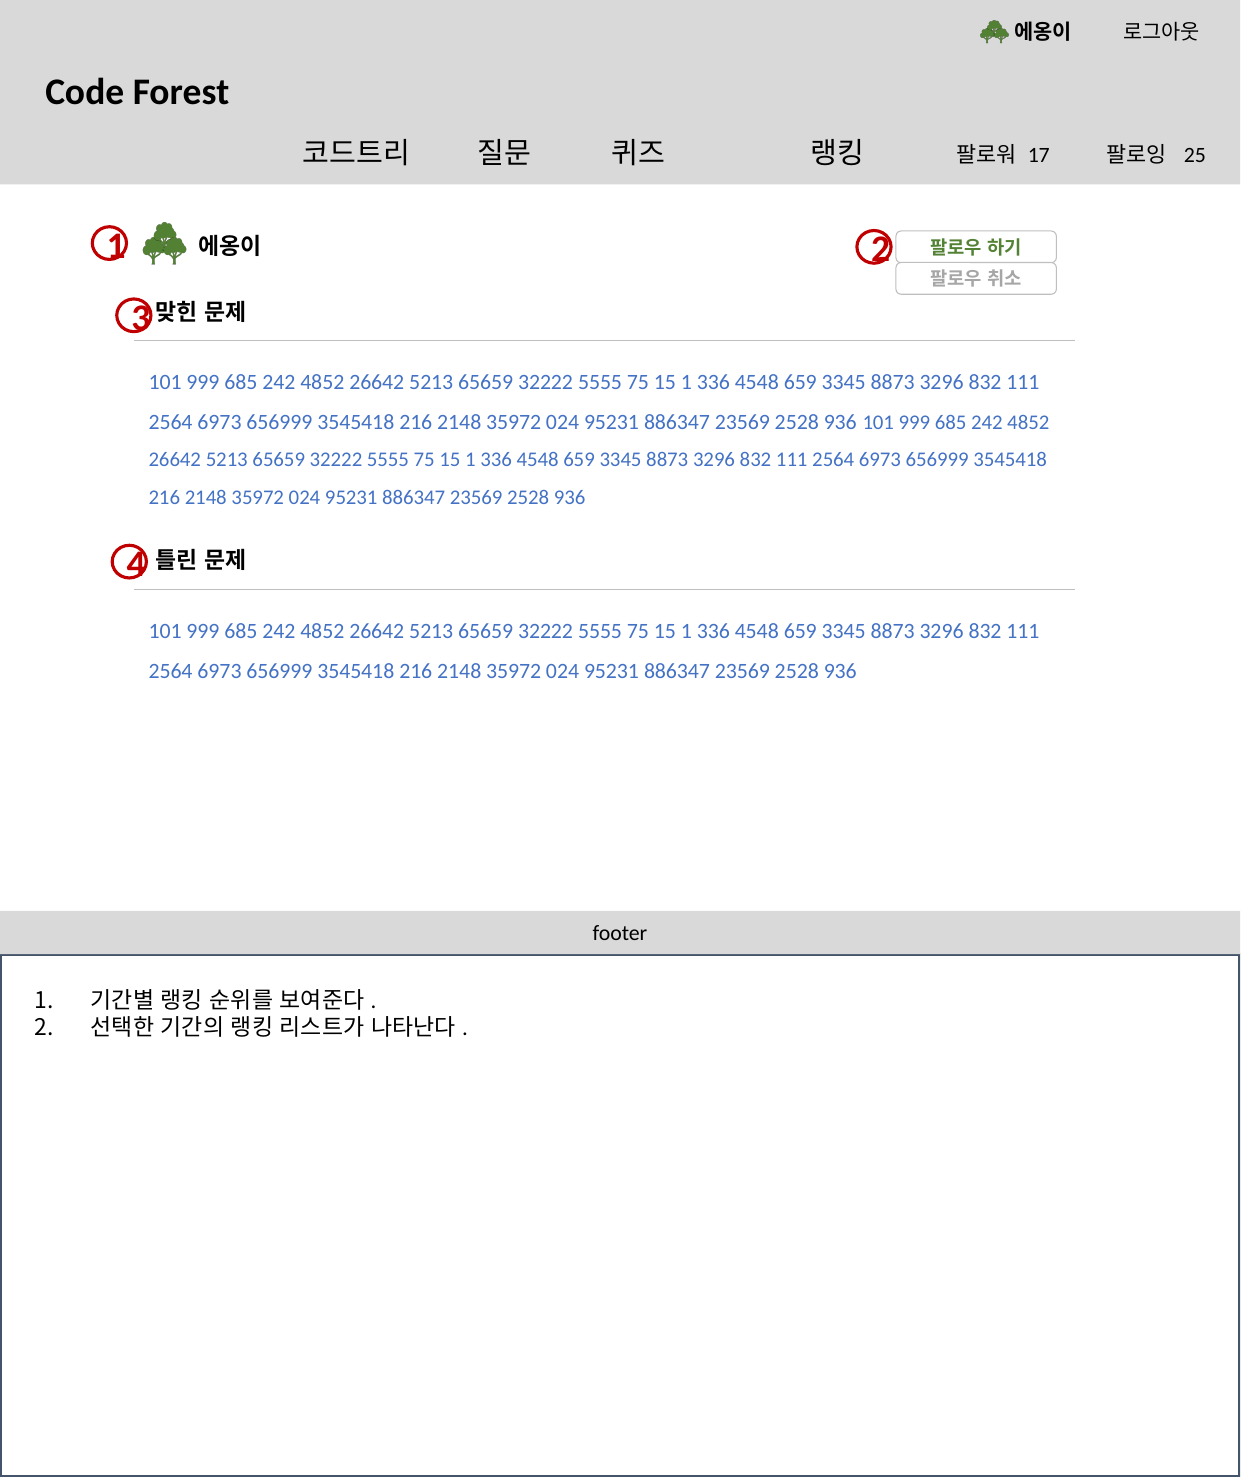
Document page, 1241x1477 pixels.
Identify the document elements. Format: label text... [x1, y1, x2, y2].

text_box 4 [111, 544, 140, 580]
text_box 기간별 랭킹 순위를 보여준다. 선택한 기간의 랭킹 리스트가 나타난다. [19, 978, 1193, 1068]
text_box [0, 910, 1241, 955]
text_box Code Forest [30, 59, 259, 120]
text_box 3 [115, 297, 152, 333]
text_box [979, 19, 1010, 44]
text_box 101 999 685 242 4852 26642 5213 65659 32222 5555 75 15 1 336 4548 659 3345 8873 3296 832 111 2564 6973 656999 3545418 216 2148 35972 024 95231 886347 23569 2528 936 101 999 685 242 4852 26642 5213 65659 32222 5555 75 15 1 336 4548 659 3345 8873 3296 832 111 2564 6973 656999 3545418 216 2148 35972 024 95231 886347 23569 2528 936 [133, 347, 1075, 554]
text_box footer [470, 911, 770, 953]
text_box 2 [855, 229, 893, 265]
text_box 팔로우 하기 [894, 229, 1058, 262]
text_box 틀린 문제 [140, 538, 360, 581]
text_box 에옹이 로그아웃 [999, 11, 1240, 52]
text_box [141, 220, 286, 268]
text_box 팔로워 17 팔로잉 25 [941, 133, 1241, 175]
text_box [0, 955, 1241, 1477]
text_box 1 [91, 225, 128, 261]
text_box 코드트리 질문 퀴즈 랭킹 [288, 126, 923, 177]
text_box 101 999 685 242 4852 26642 5213 65659 32222 5555 75 15 1 336 4548 659 3345 8873 3296 832 111 2564 6973 656999 3545418 216 2148 35972 024 95231 886347 23569 2528 936 [133, 596, 1075, 690]
text_box 맞힌 문제 [140, 289, 360, 332]
text_box [0, 0, 1241, 185]
text_box 팔로우 취소 [894, 261, 1058, 296]
